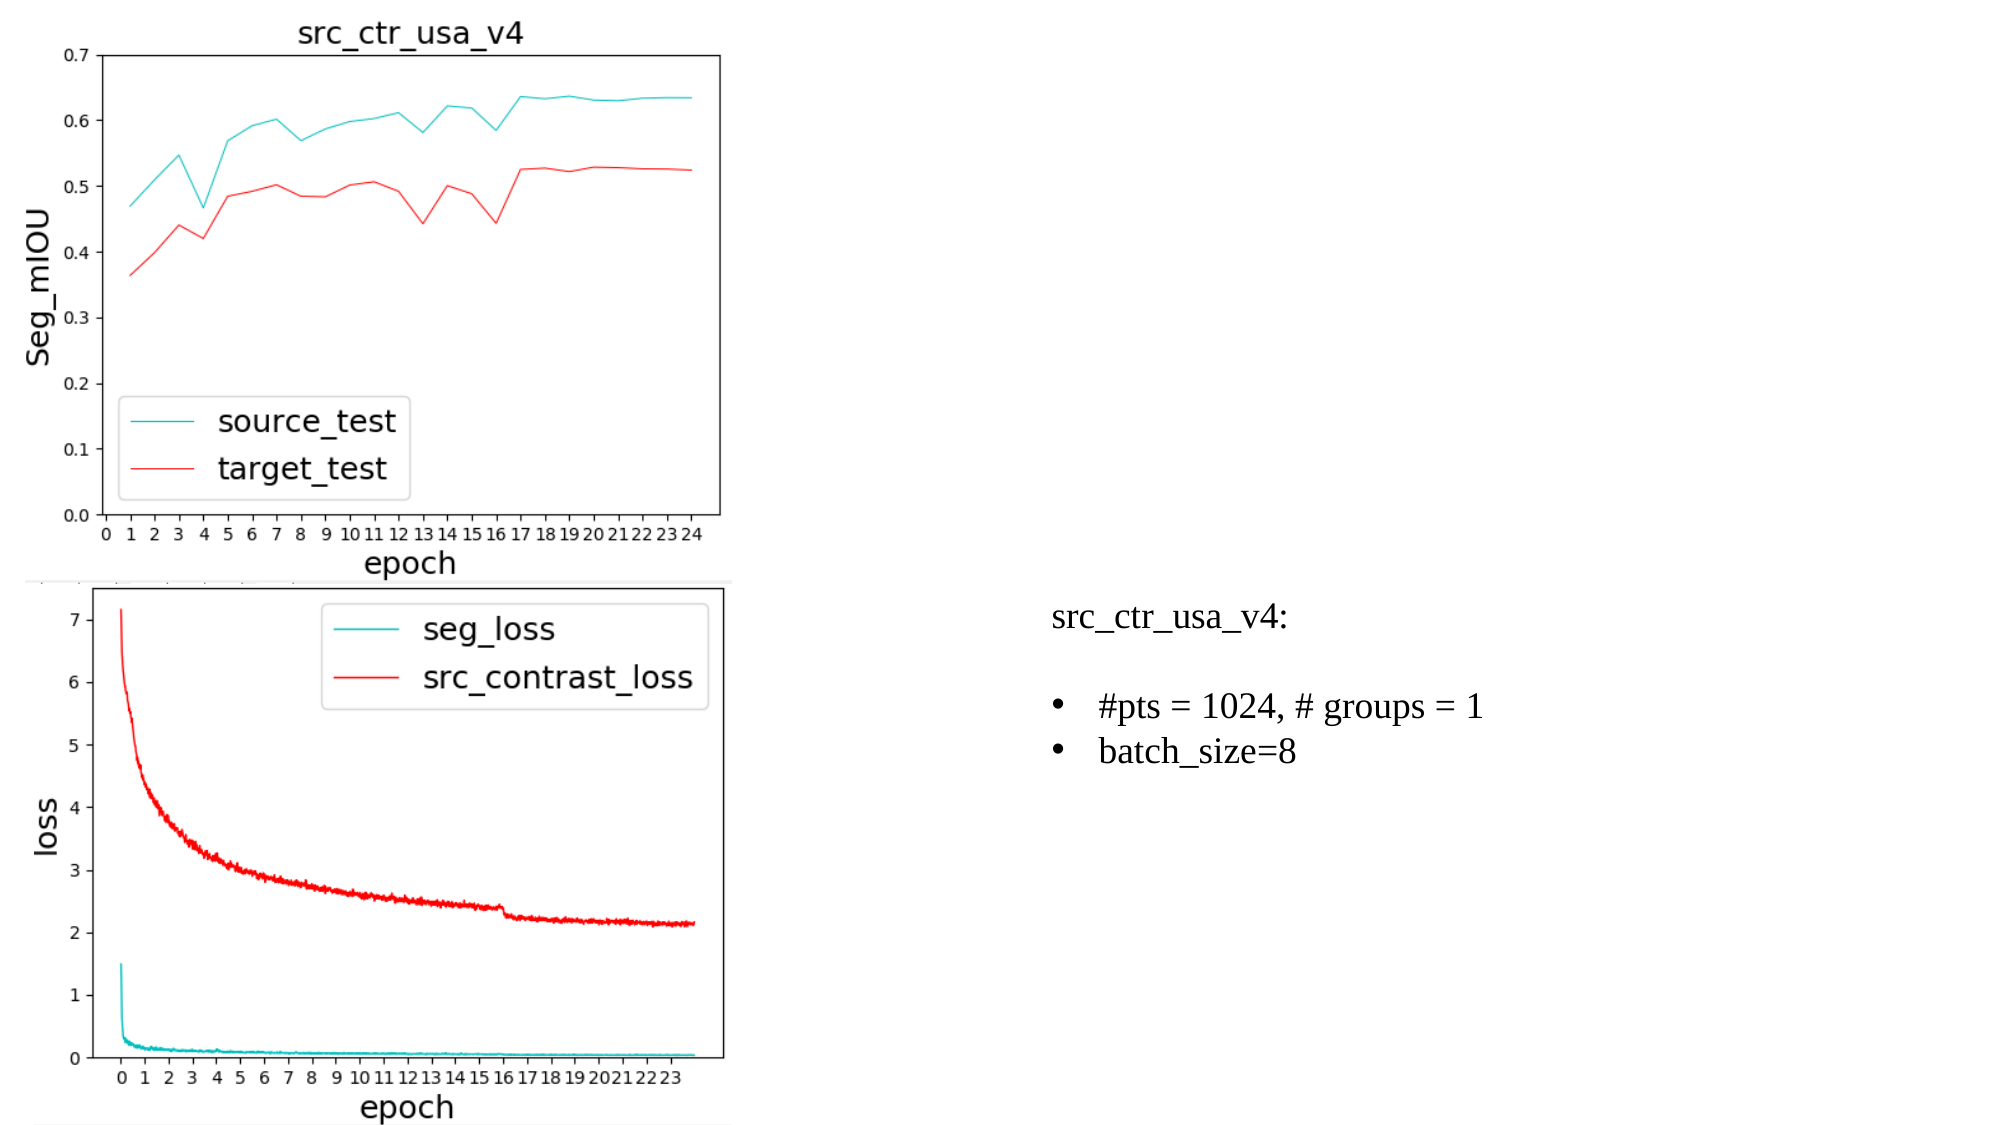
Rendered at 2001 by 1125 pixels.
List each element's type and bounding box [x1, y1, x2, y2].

picture [25, 19, 733, 1125]
